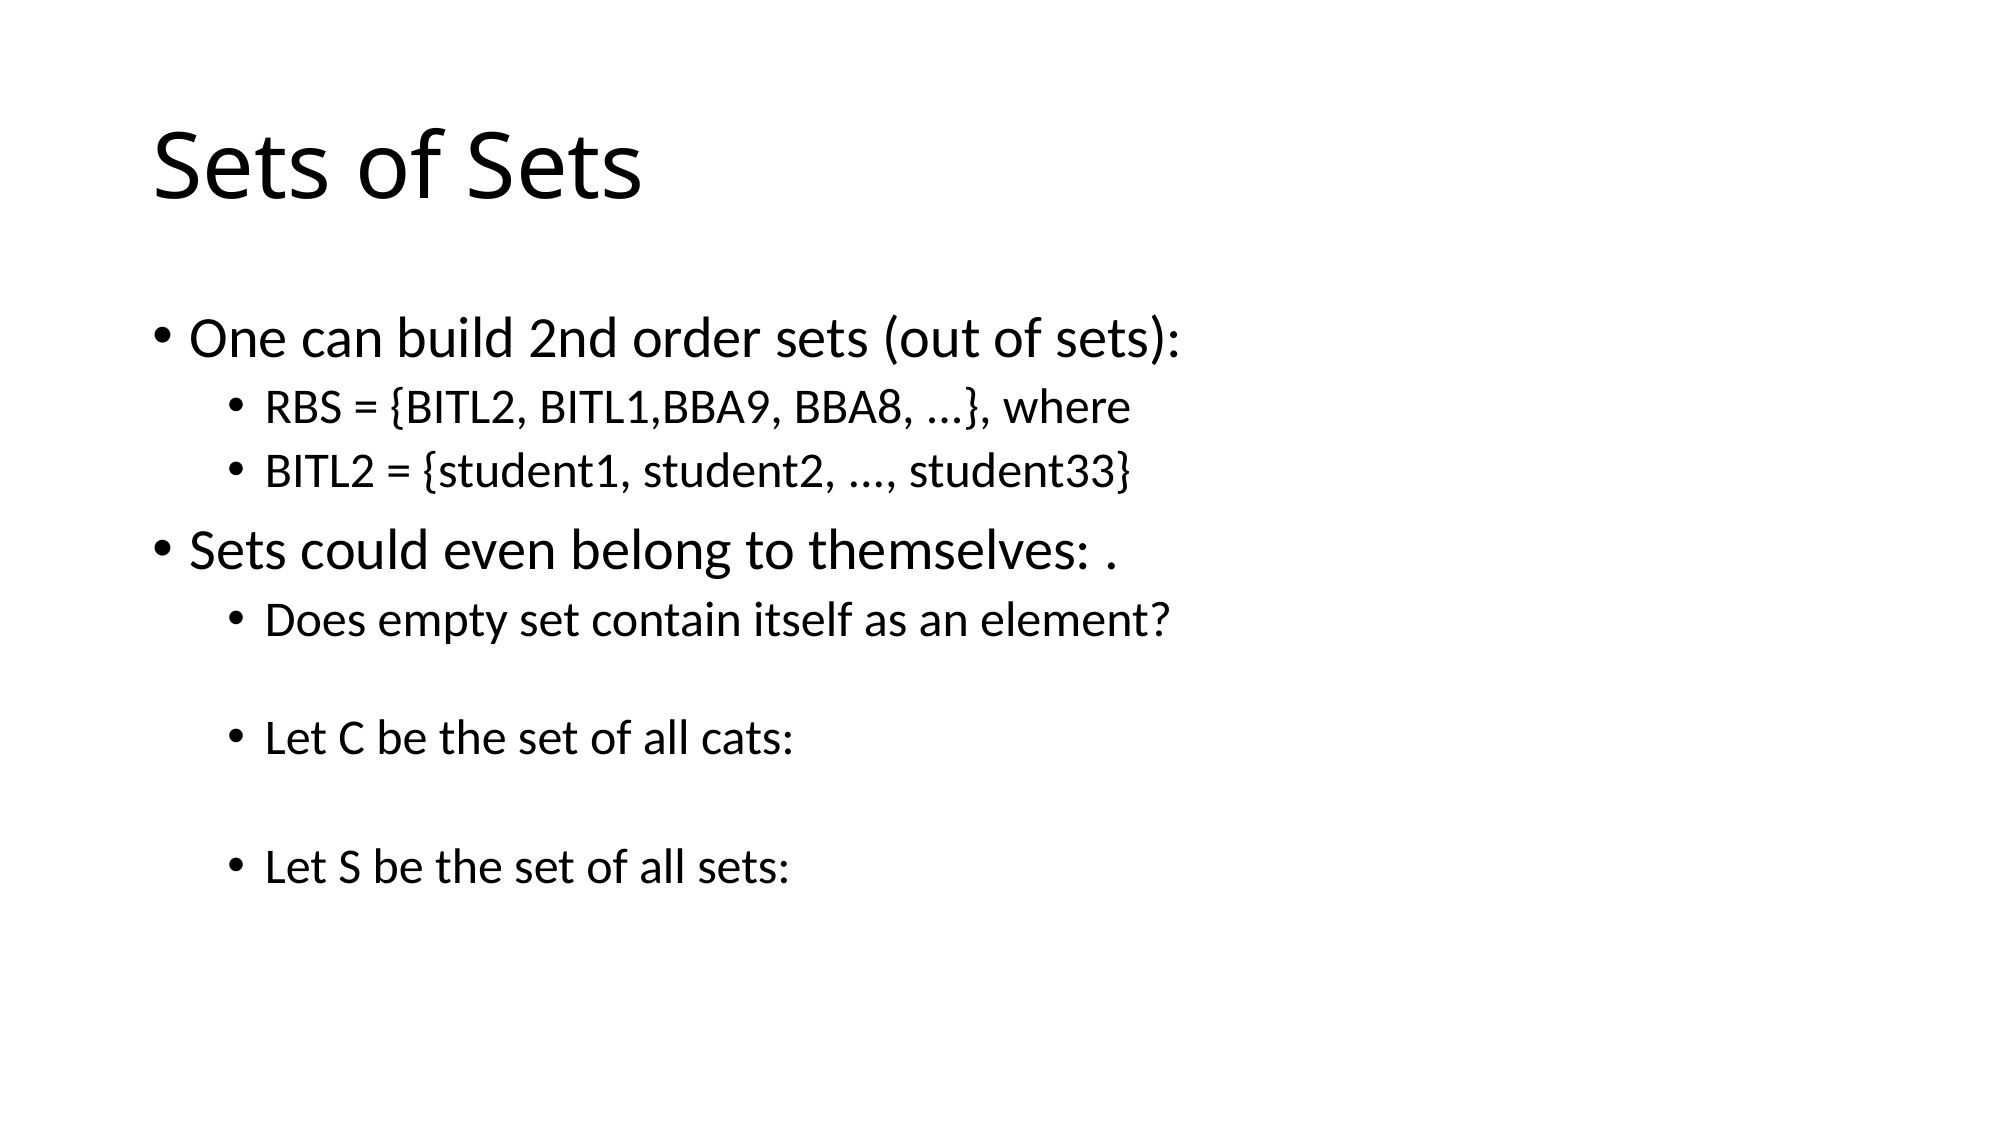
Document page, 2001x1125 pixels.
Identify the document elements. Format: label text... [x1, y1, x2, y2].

title Sets of Sets [137, 59, 1863, 278]
